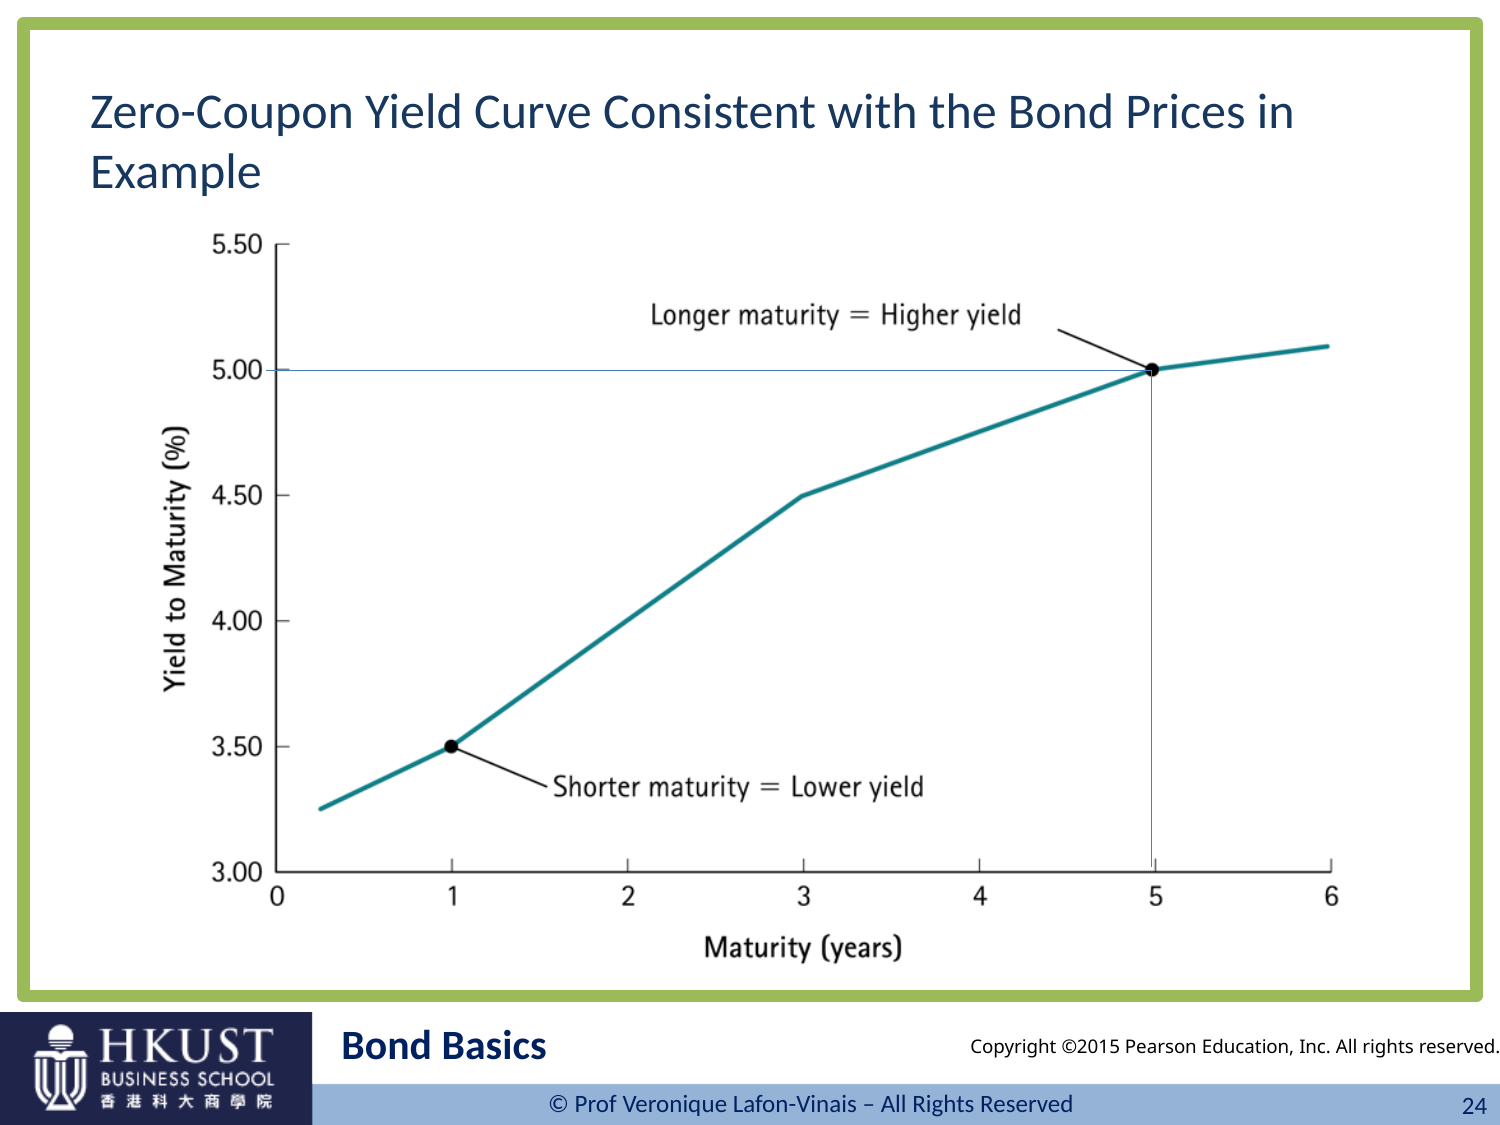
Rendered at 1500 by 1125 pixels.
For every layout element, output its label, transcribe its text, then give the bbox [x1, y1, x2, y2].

picture [0, 1012, 1500, 1125]
footer Bond Basics [326, 1007, 1500, 1078]
slide_number 24 [1351, 1080, 1500, 1125]
title Zero-Coupon Yield Curve Consistent with the Bond Prices in Example [74, 44, 1426, 233]
picture [155, 221, 1344, 971]
